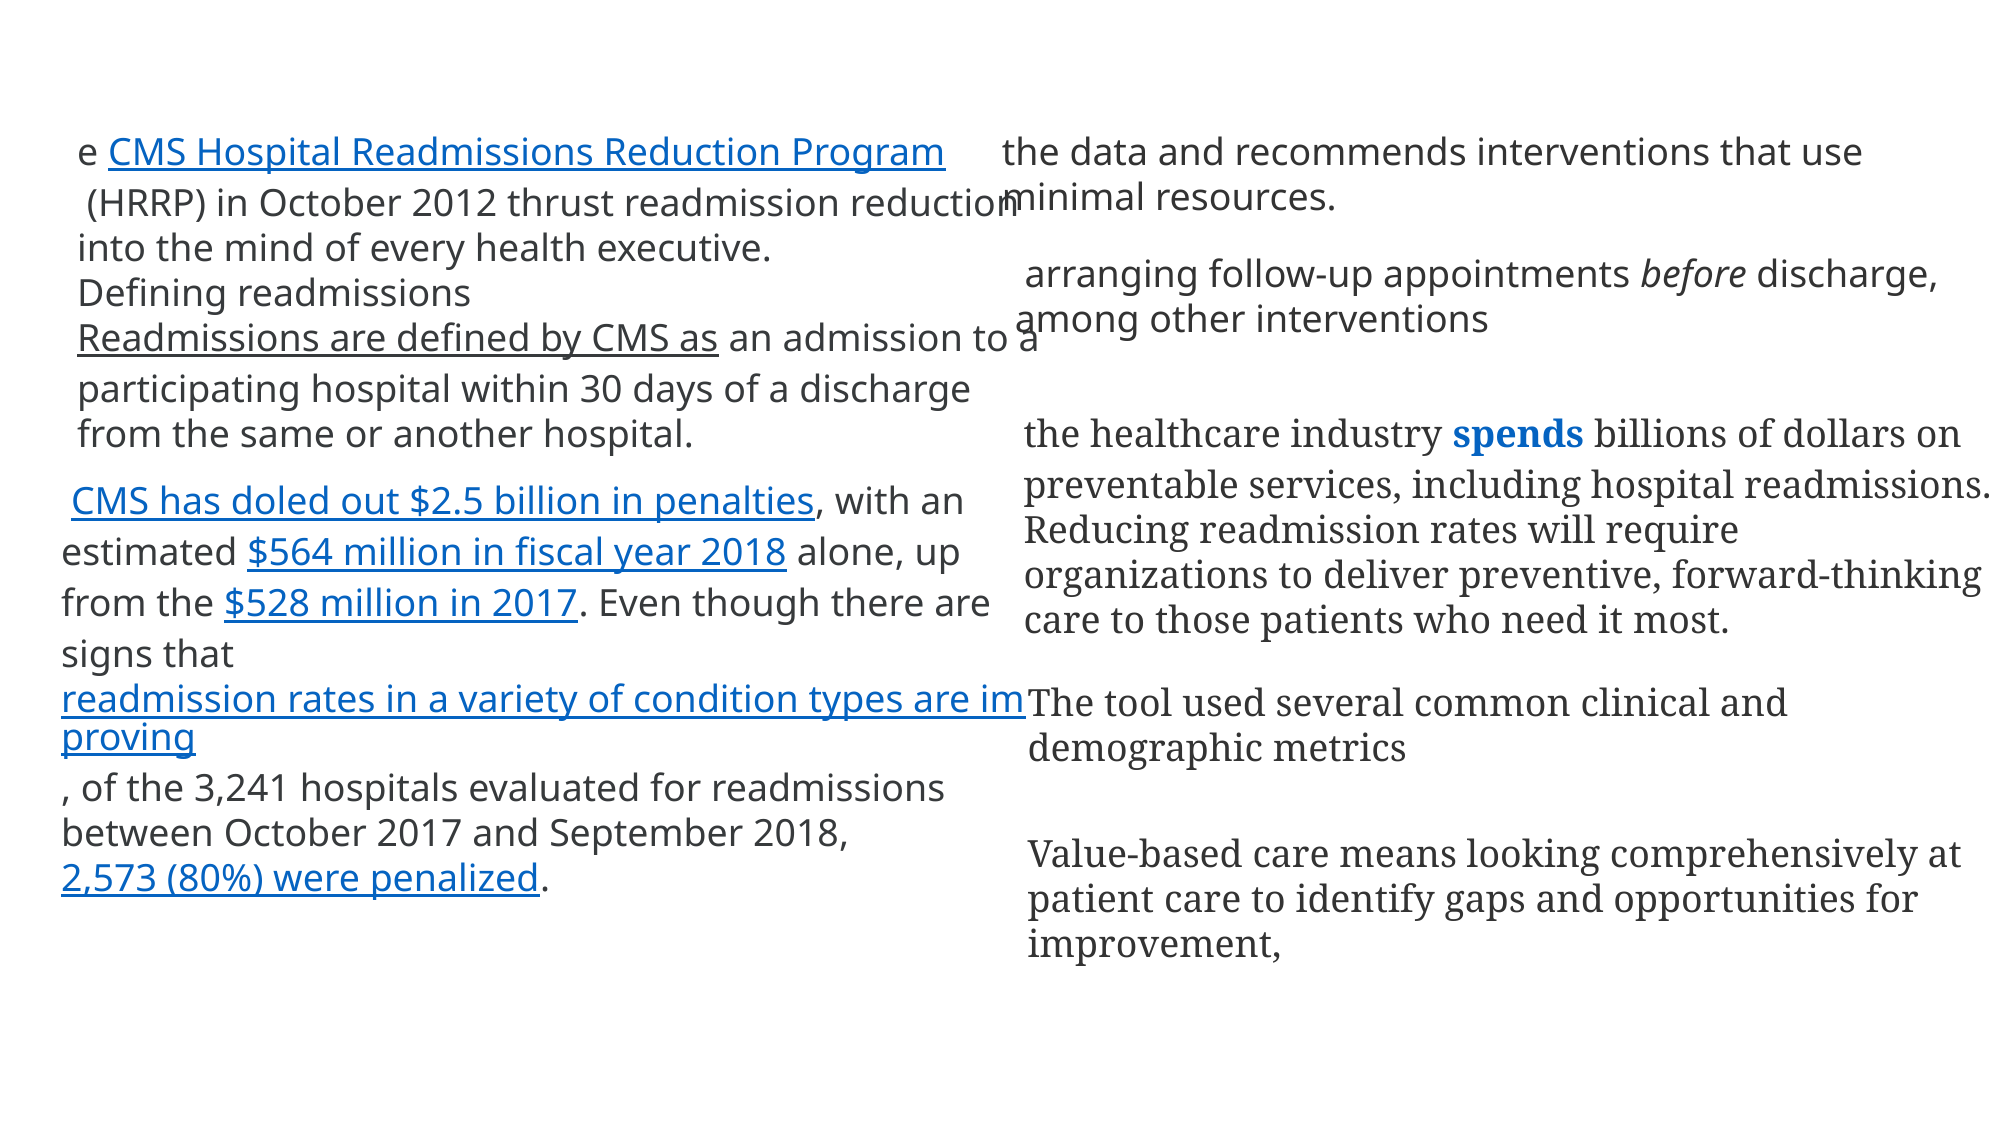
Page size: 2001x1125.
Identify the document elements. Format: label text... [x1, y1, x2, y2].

text_box CMS has doled out $2.5 billion in penalties, with an estimated $564 million in fiscal year 2018 alone, up from the $528 million in 2017. Even though there are signs that readmission rates in a variety of condition types are improving, of the 3,241 hospitals evaluated for readmissions between October 2017 and September 2018, 2,573 (80%) were penalized. [46, 469, 1047, 875]
text_box the data and recommends interventions that use minimal resources. [987, 120, 1987, 226]
text_box arranging follow-up appointments before discharge, among other interventions [999, 242, 2000, 348]
text_box e CMS Hospital Readmissions Reduction Program (HRRP) in October 2012 thrust readmission reduction into the mind of every health executive. Defining readmissions Readmissions are defined by CMS as an admission to a participating hospital within 30 days of a discharge from the same or another hospital. [62, 120, 1063, 463]
text_box The tool used several common clinical and demographic metrics [1012, 671, 2000, 776]
text_box Value-based care means looking comprehensively at patient care to identify gaps and opportunities for improvement, [1012, 822, 2000, 973]
text_box the healthcare industry spends billions of dollars on preventable services, including hospital readmissions. Reducing readmission rates will require organizations to deliver preventive, forward-thinking care to those patients who need it most. [1008, 402, 2000, 649]
